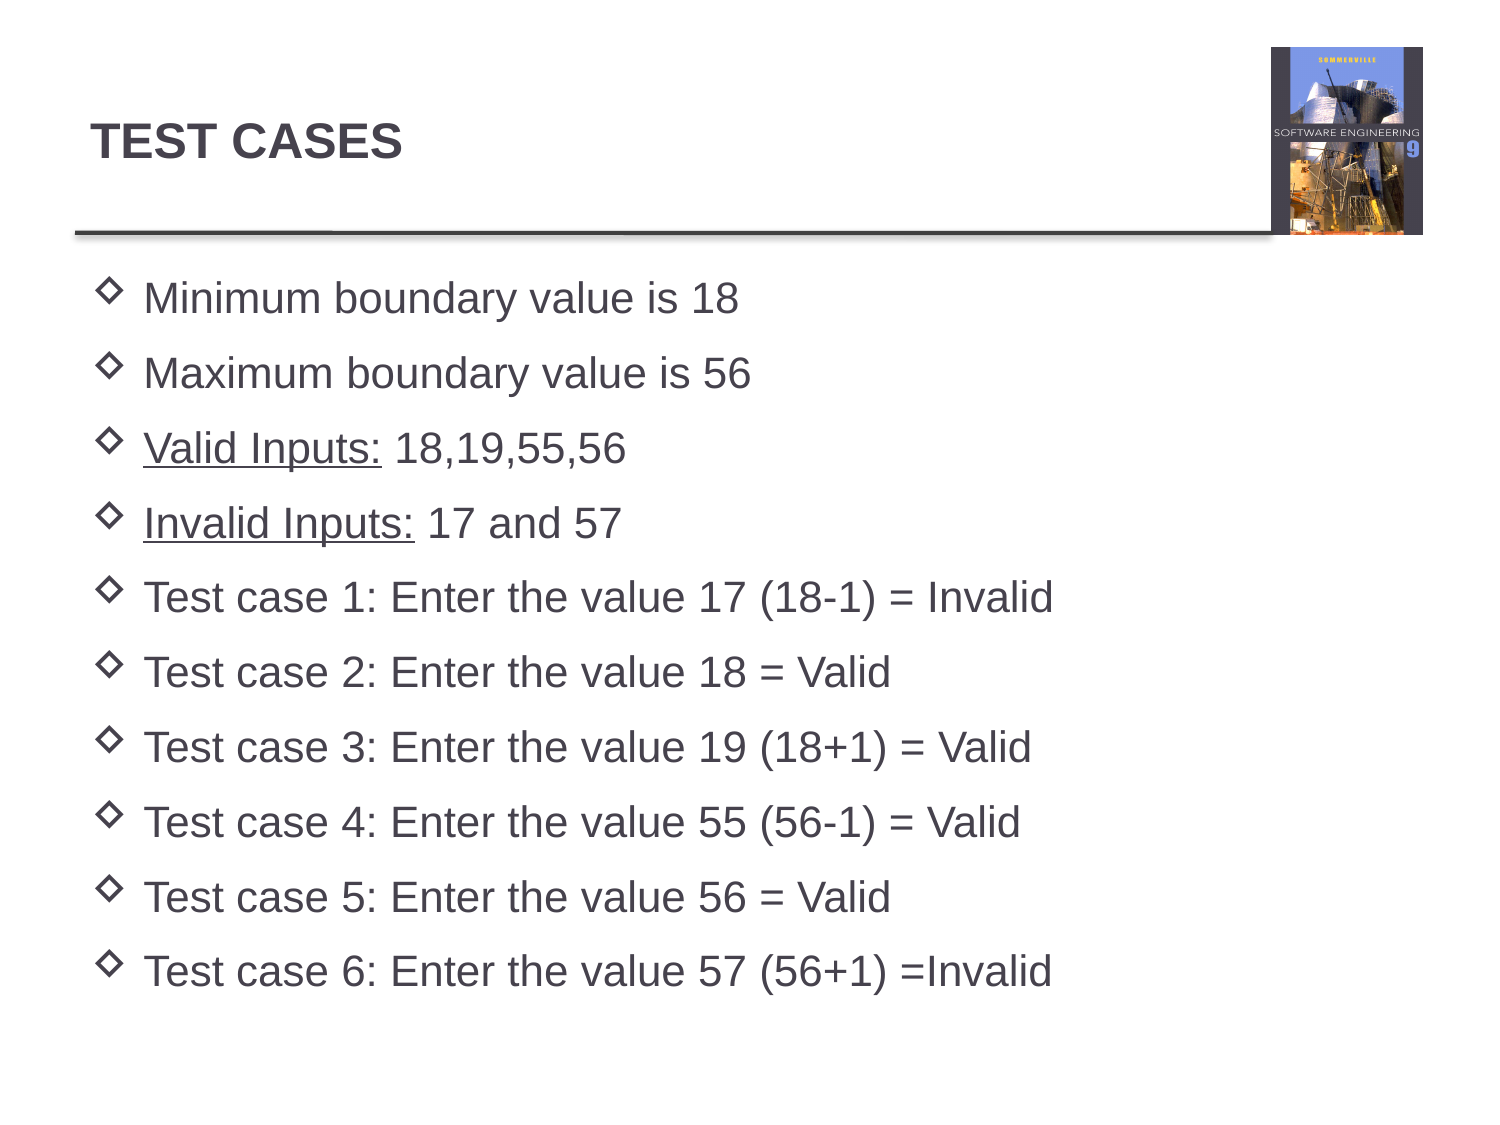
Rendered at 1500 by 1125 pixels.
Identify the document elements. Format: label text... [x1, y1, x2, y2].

title TEST CASES [74, 44, 1272, 233]
picture [1272, 47, 1423, 235]
list Minimum boundary value is 18 Maximum boundary value is 56 Valid Inputs: 18,19,55,56 Invalid Inputs: 17 and 57 Test case 1: Enter the value 17 (18-1) = Invalid Test case 2: Enter the value 18 = Valid Test case 3: Enter the value 19 (18+1) = Valid Test case 4: Enter the value 55 (56-1) = Valid Test case 5: Enter the value 56 = Valid Test case 6: Enter the value 57 (56+1) =Invalid [75, 262, 1425, 1005]
